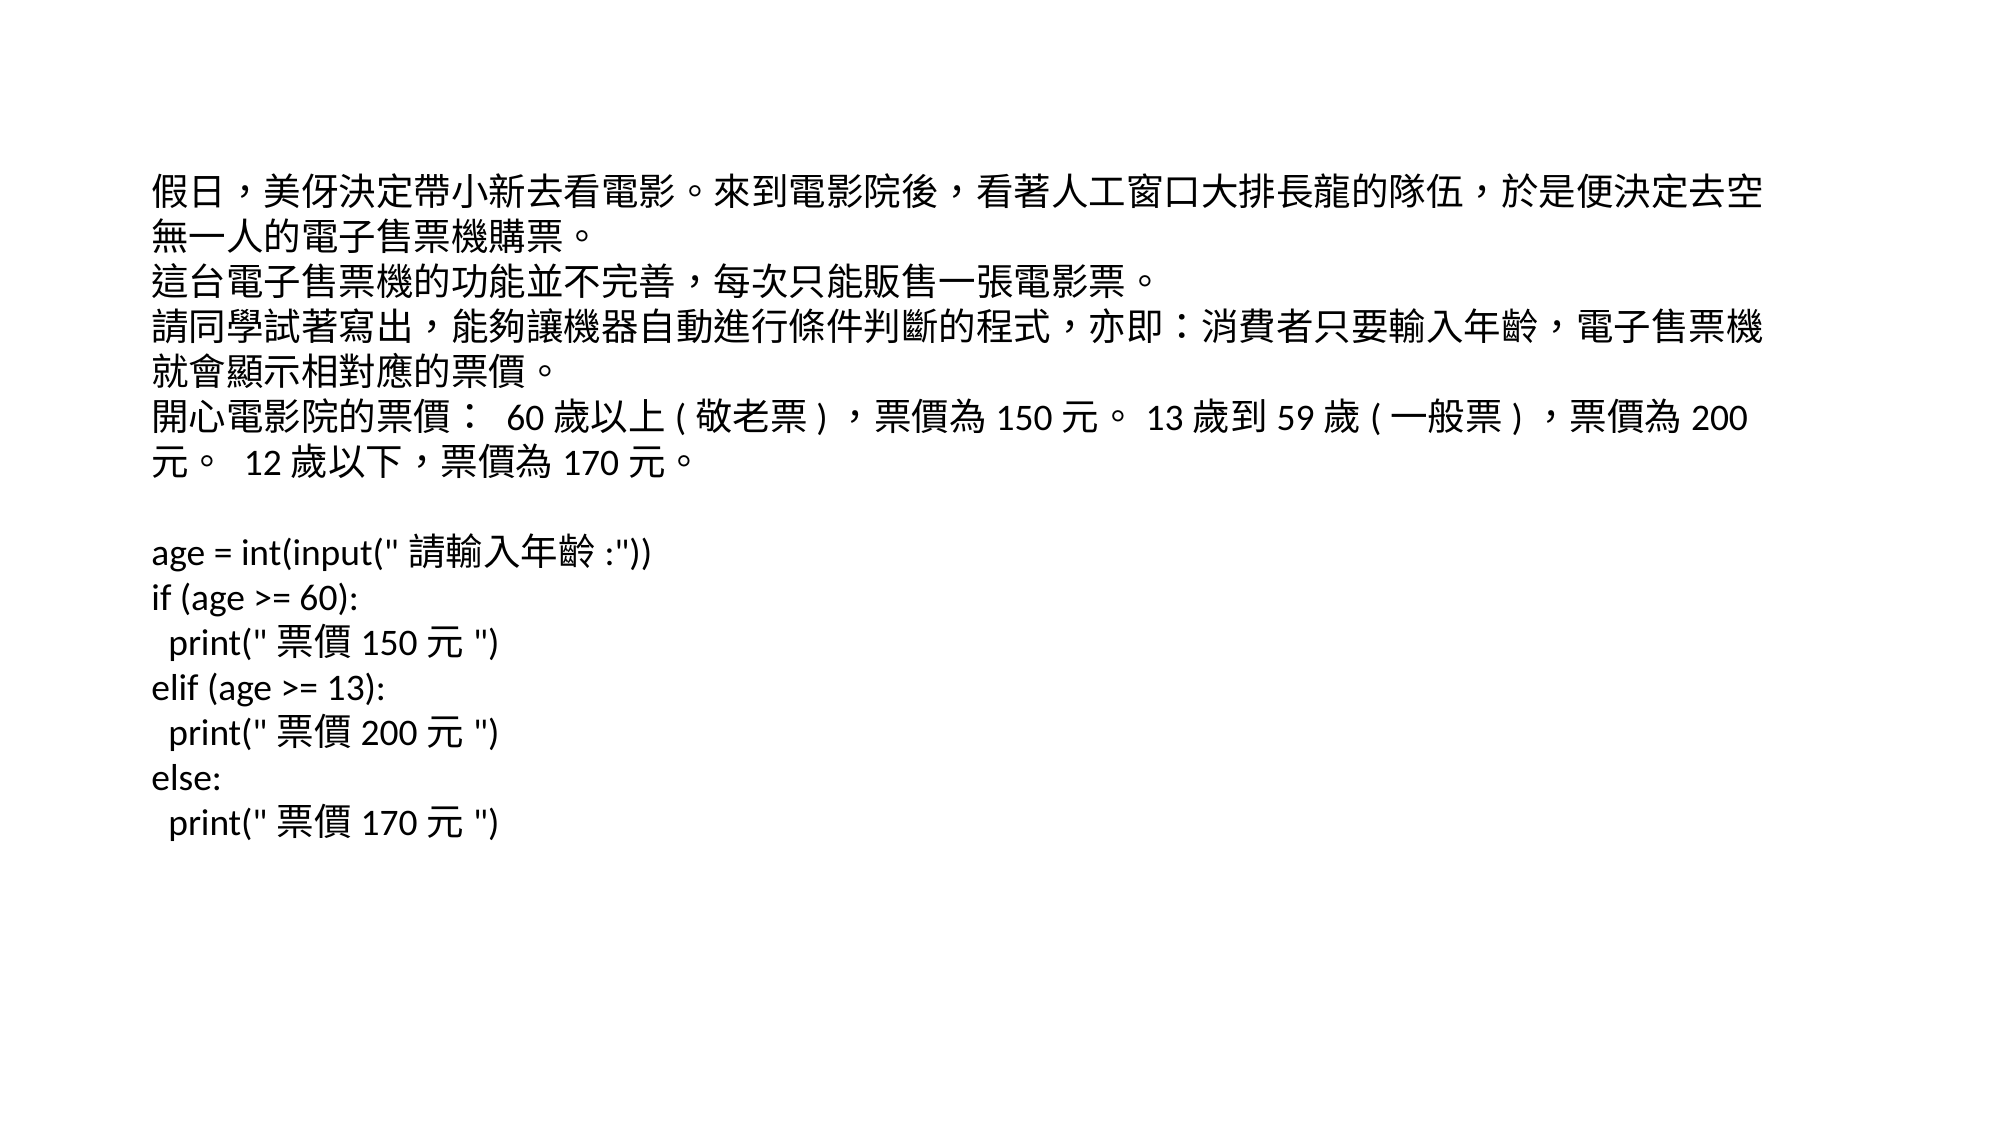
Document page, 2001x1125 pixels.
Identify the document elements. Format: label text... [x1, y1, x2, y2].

text_box 假日，美伢決定帶小新去看電影。來到電影院後，看著人工窗口大排長龍的隊伍，於是便決定去空無一人的電子售票機購票。 這台電子售票機的功能並不完善，每次只能販售一張電影票。 請同學試著寫出，能夠讓機器自動進行條件判斷的程式，亦即：消費者只要輸入年齡，電子售票機就會顯示相對應的票價。 開心電影院的票價： 60歲以上(敬老票)，票價為150元。13歲到59歲(一般票)，票價為200元。 12歲以下，票價為170元。 age = int(input("請輸入年齡:")) if (age >= 60): print("票價150元") elif (age >= 13): print("票價200元") else: print("票價170元") [136, 160, 1784, 896]
